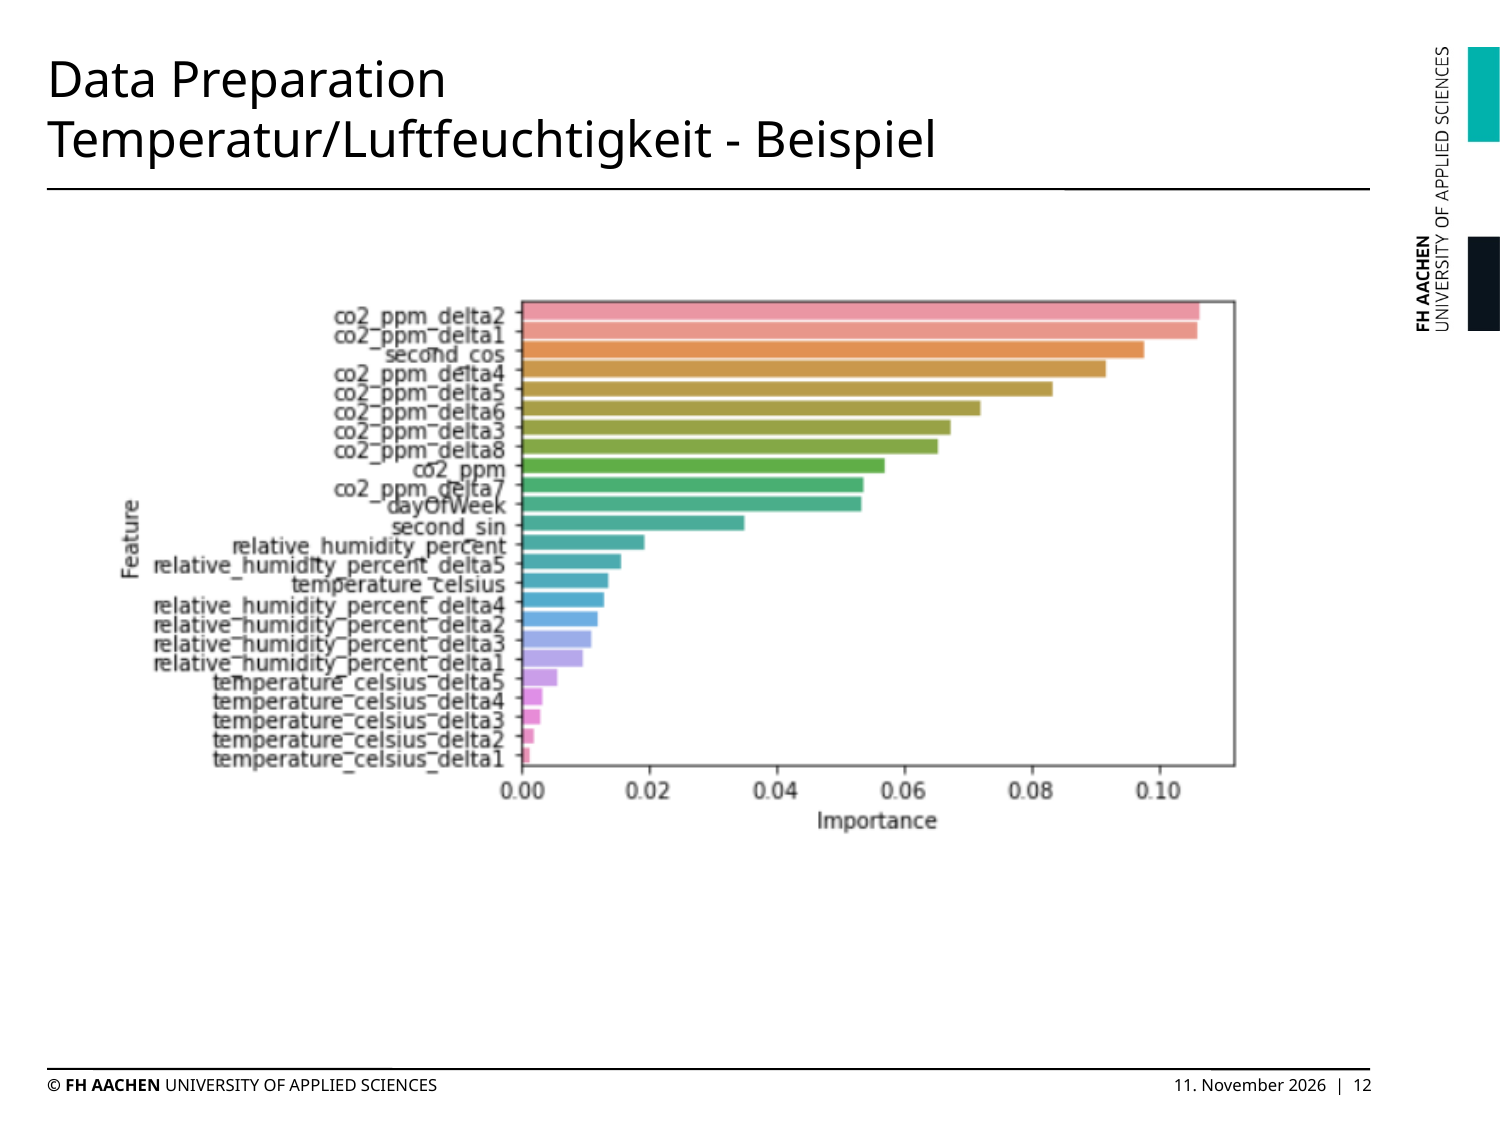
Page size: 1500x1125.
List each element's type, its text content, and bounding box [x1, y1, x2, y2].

picture [100, 278, 1281, 847]
picture [1404, 47, 1500, 331]
title Data Preparation Temperatur/Luftfeuchtigkeit - Beispiel [47, 47, 1371, 166]
